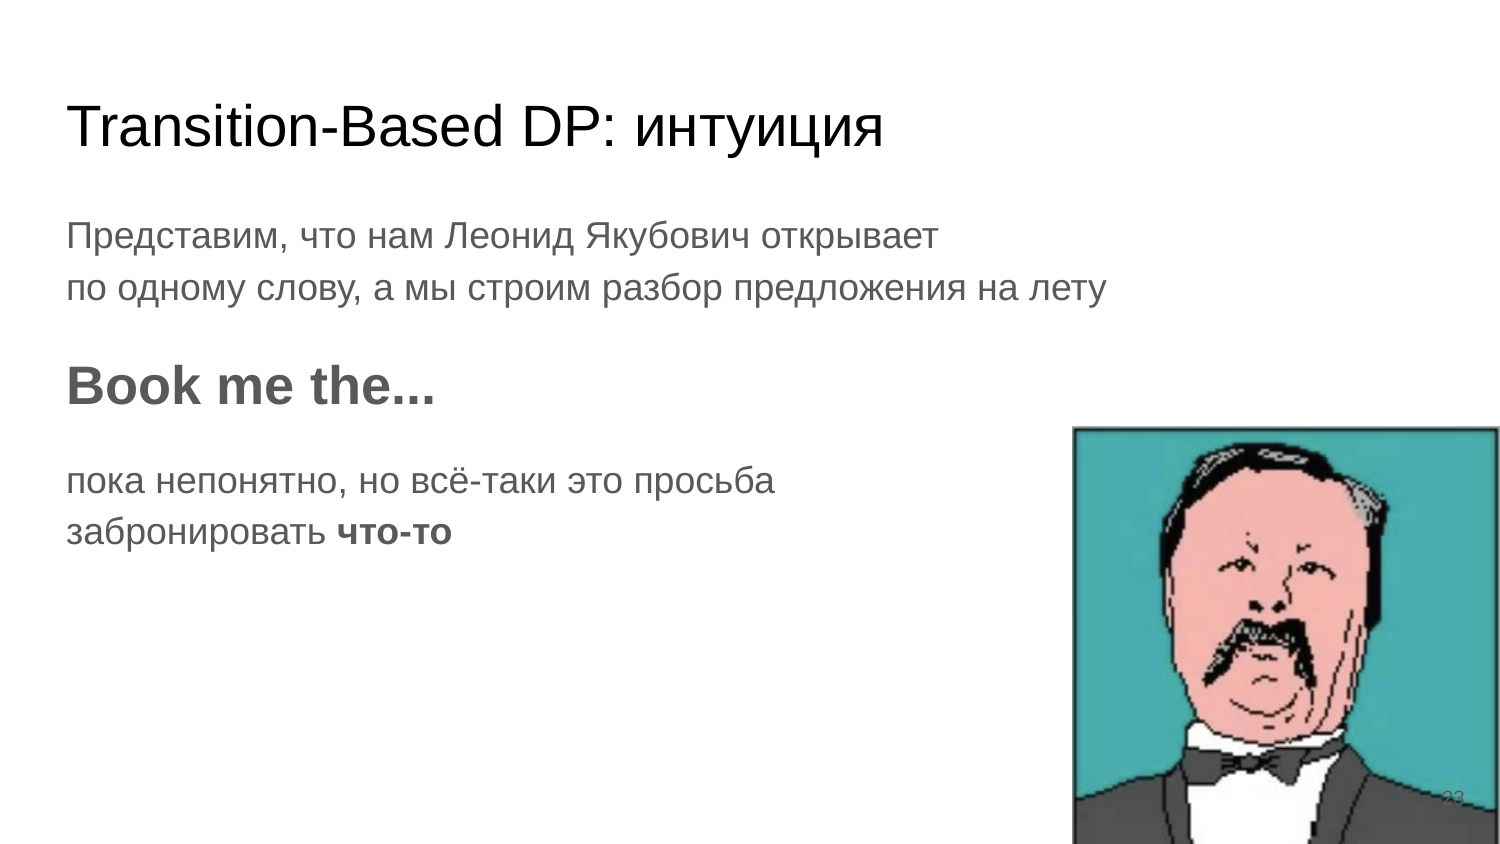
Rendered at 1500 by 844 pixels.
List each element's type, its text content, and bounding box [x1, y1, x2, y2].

picture [1071, 425, 1500, 844]
title Transition-Based DP: интуиция [51, 72, 1449, 167]
list Представим, что нам Леонид Якубович открывает по одному слову, а мы строим разбор предложения на лету Book me the... пока непонятно, но всё-таки это просьба забронировать что-то [51, 189, 1449, 568]
